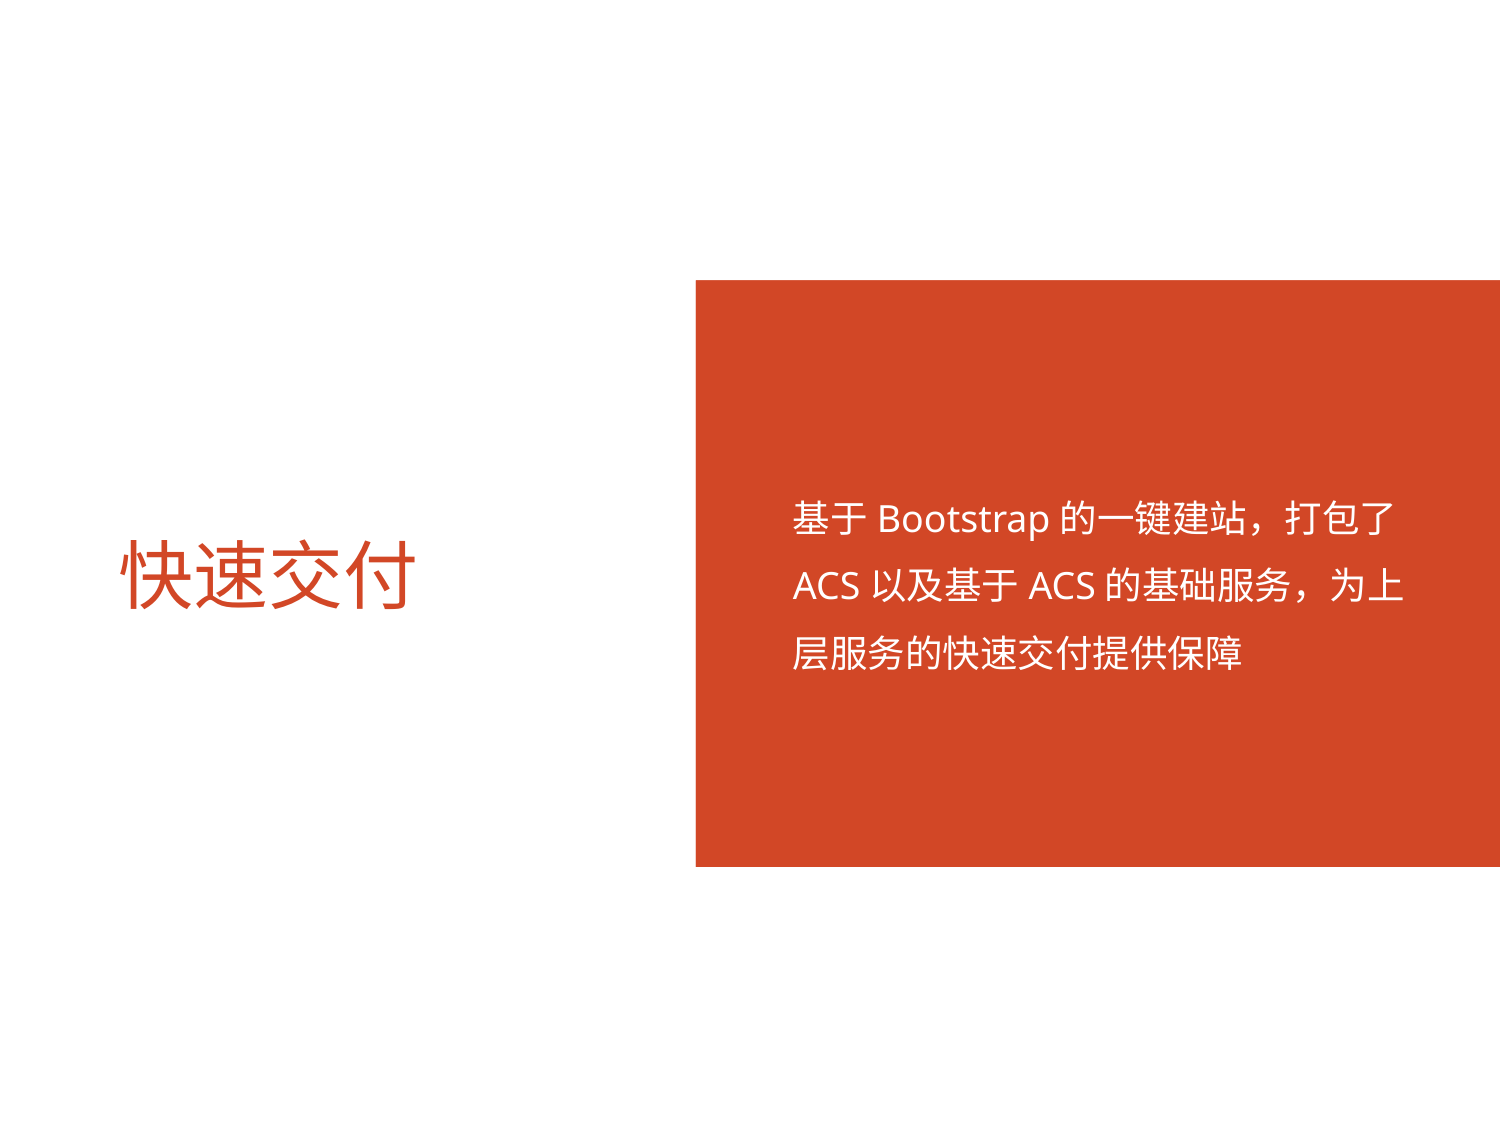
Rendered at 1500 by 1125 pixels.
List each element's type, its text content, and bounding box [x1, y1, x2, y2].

list 基于Bootstrap的一键建站，打包了ACS以及基于ACS的基础服务，为上层服务的快速交付提供保障 [777, 394, 1427, 753]
title 快速交付 [103, 394, 658, 753]
